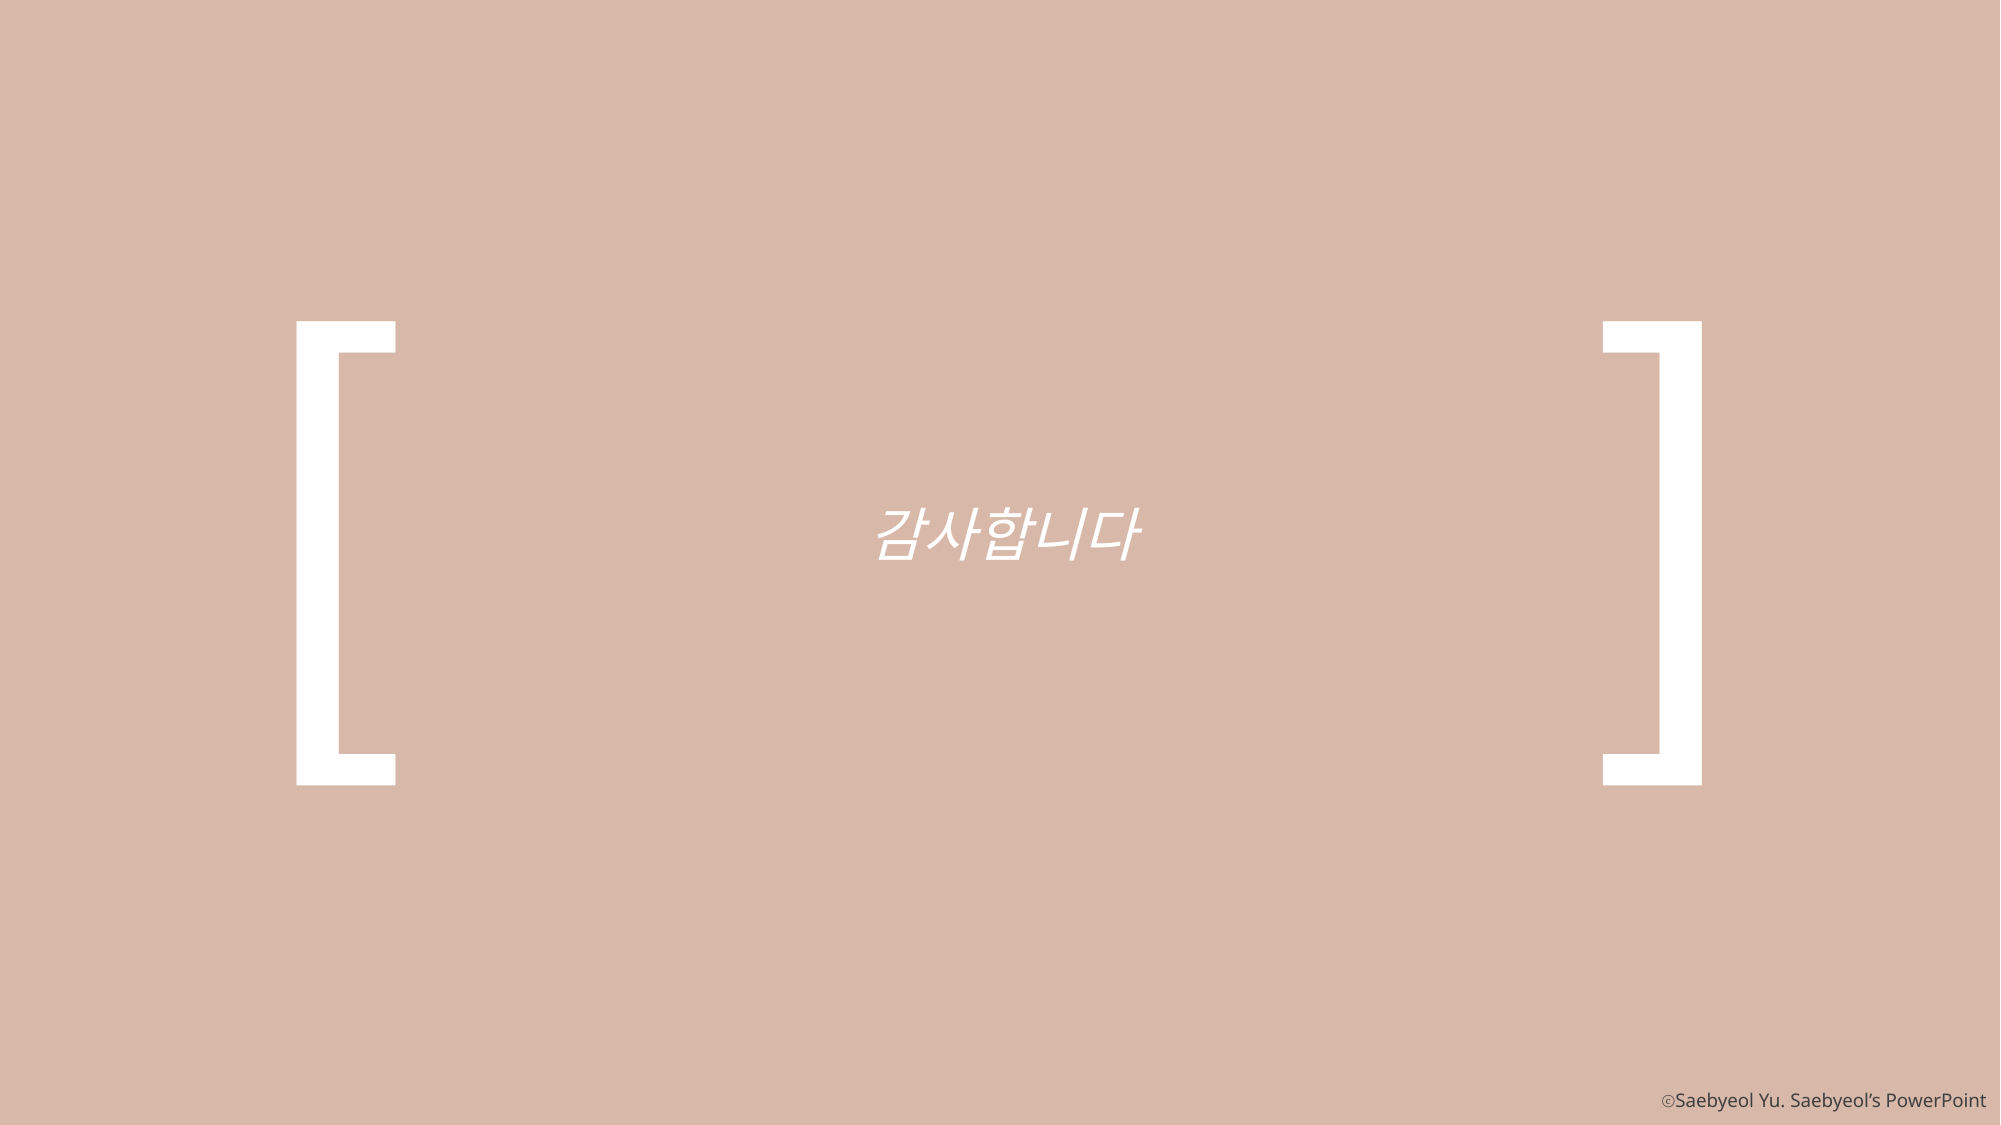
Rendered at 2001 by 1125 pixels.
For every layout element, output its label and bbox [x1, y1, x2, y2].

text_box [245, 176, 1755, 796]
